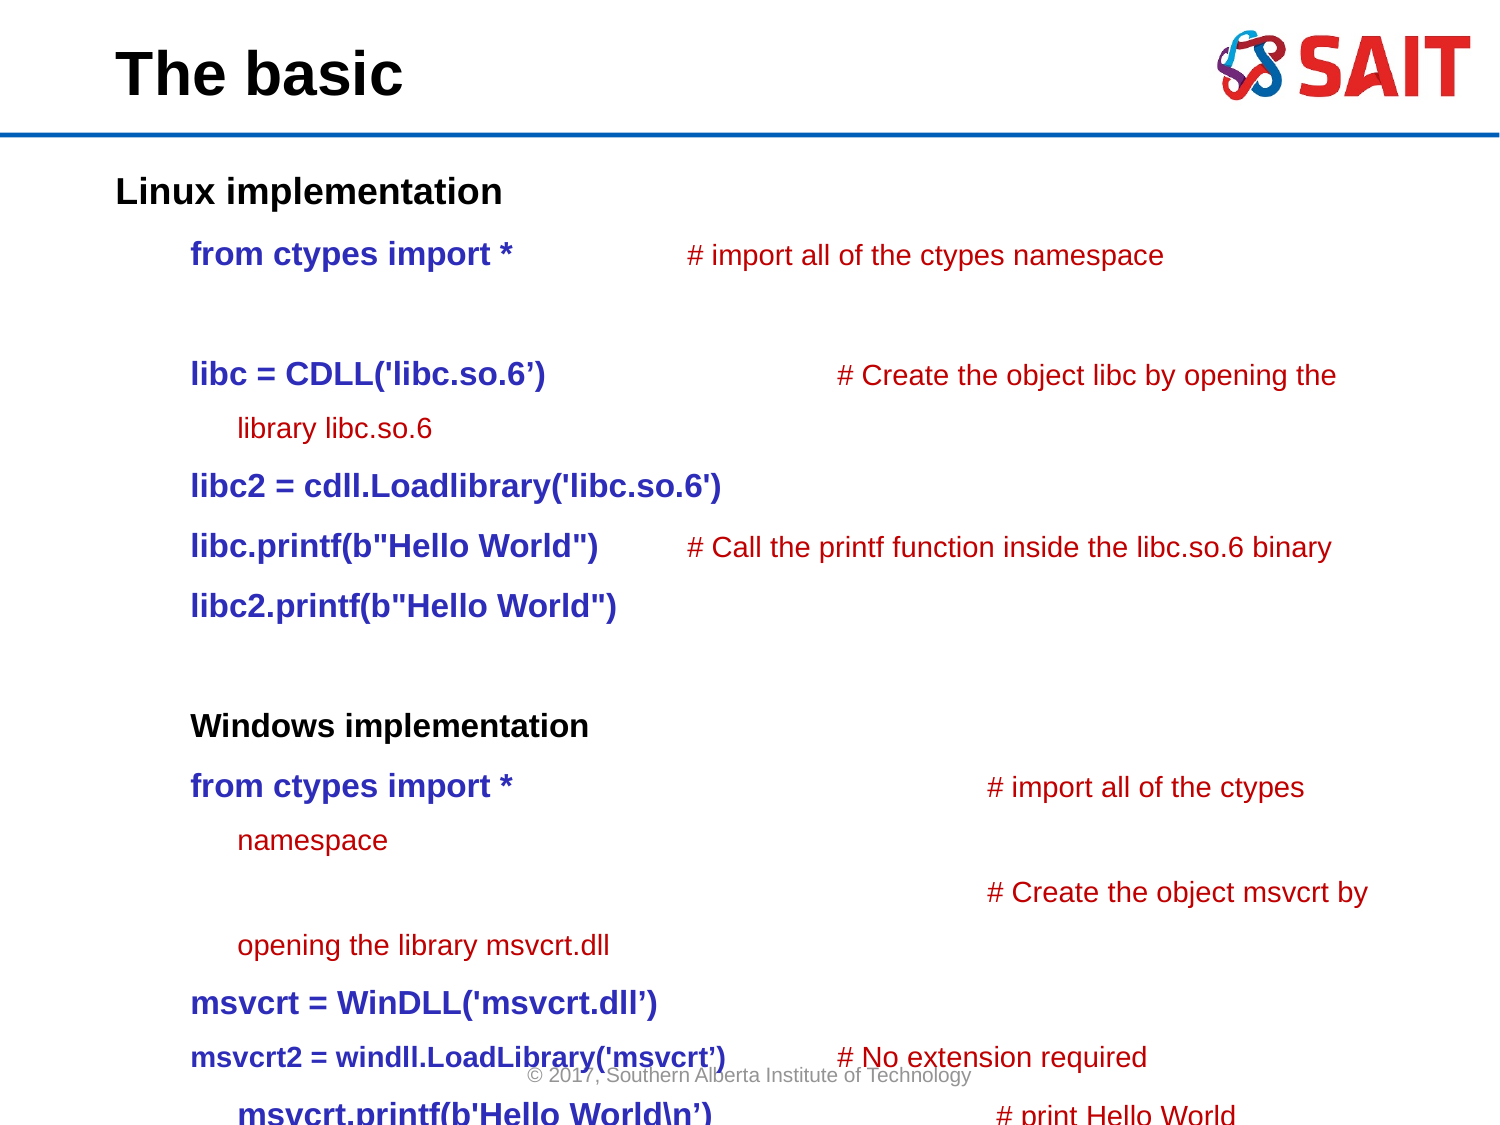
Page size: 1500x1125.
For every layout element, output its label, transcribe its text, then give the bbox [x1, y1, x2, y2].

text_box Linux implementation from ctypes import * # import all of the ctypes namespace libc = CDLL('libc.so.6’) # Create the object libc by opening the library libc.so.6 libc2 = cdll.Loadlibrary('libc.so.6') libc.printf(b"Hello World") # Call the printf function inside the libc.so.6 binary libc2.printf(b"Hello World") Windows implementation from ctypes import * # import all of the ctypes namespace # Create the object msvcrt by opening the library msvcrt.dll msvcrt = WinDLL('msvcrt.dll’) msvcrt2 = windll.LoadLibrary('msvcrt’) # No extension required msvcrt.printf(b'Hello World\n’) # print Hello World msvcrt2.printf(b'Hello World\n’) # print Hello World [100, 137, 1399, 1125]
picture [1187, 0, 1500, 130]
text_box The basic [100, 26, 1200, 137]
